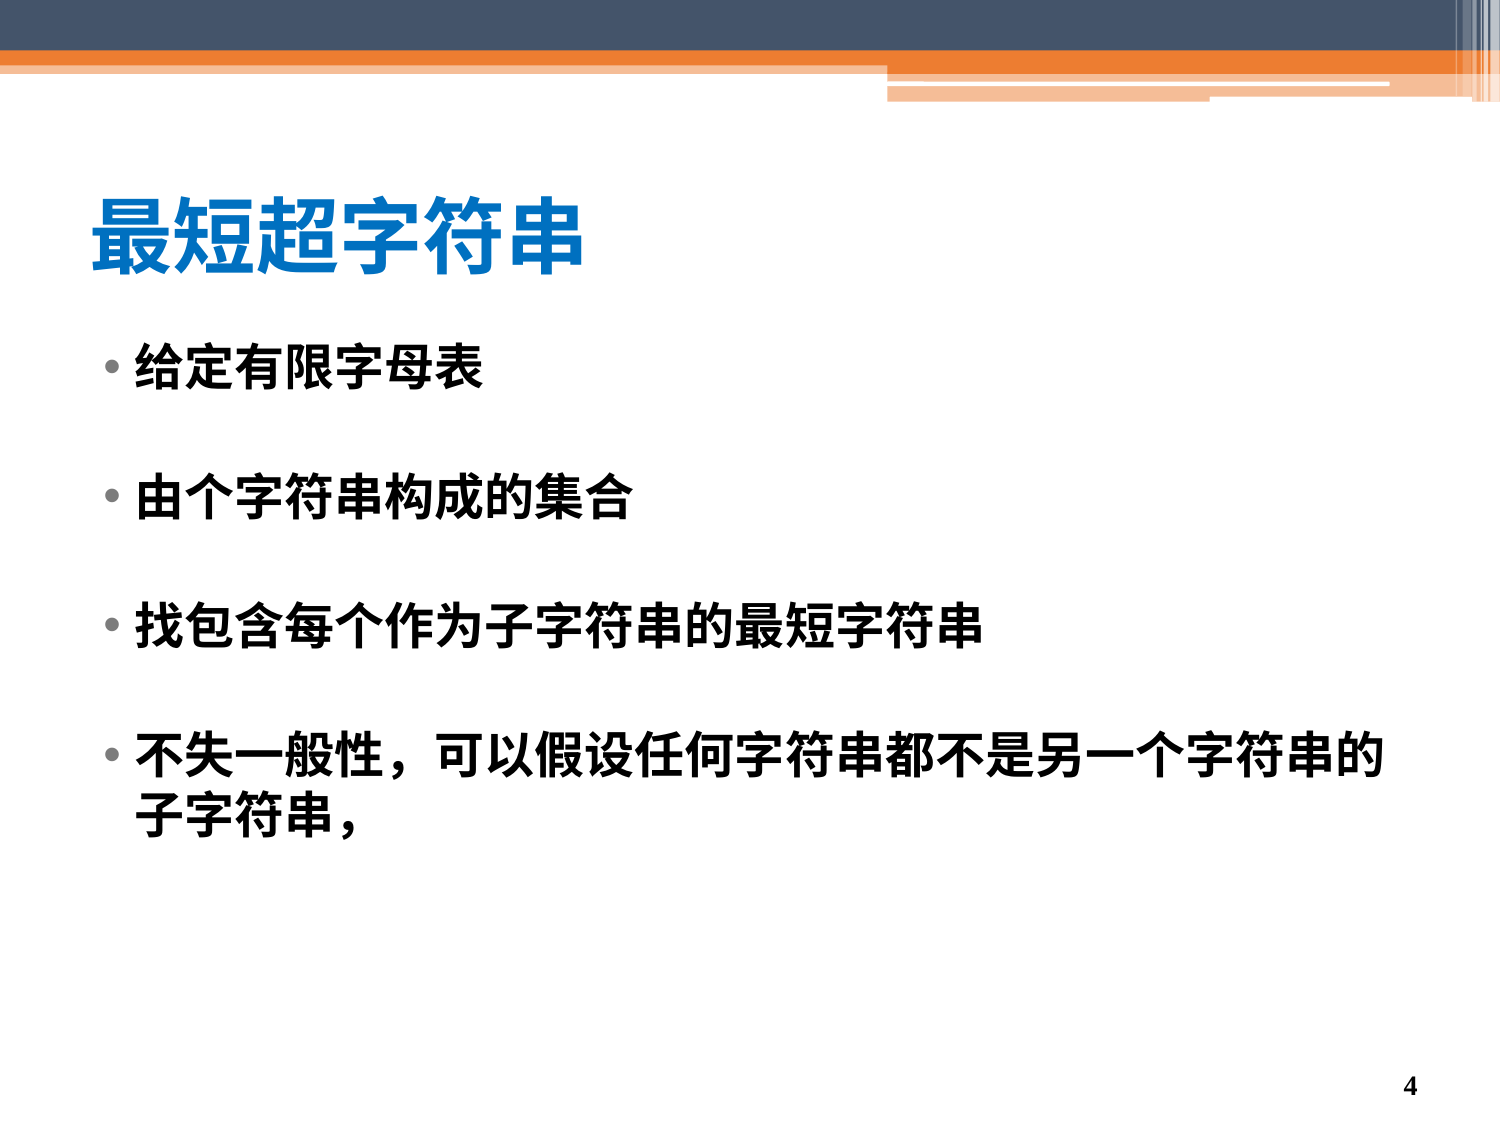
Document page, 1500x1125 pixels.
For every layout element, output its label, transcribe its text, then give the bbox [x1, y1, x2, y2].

slide_number 4 [1348, 1048, 1474, 1109]
title 最短超字符串 [75, 146, 1425, 322]
